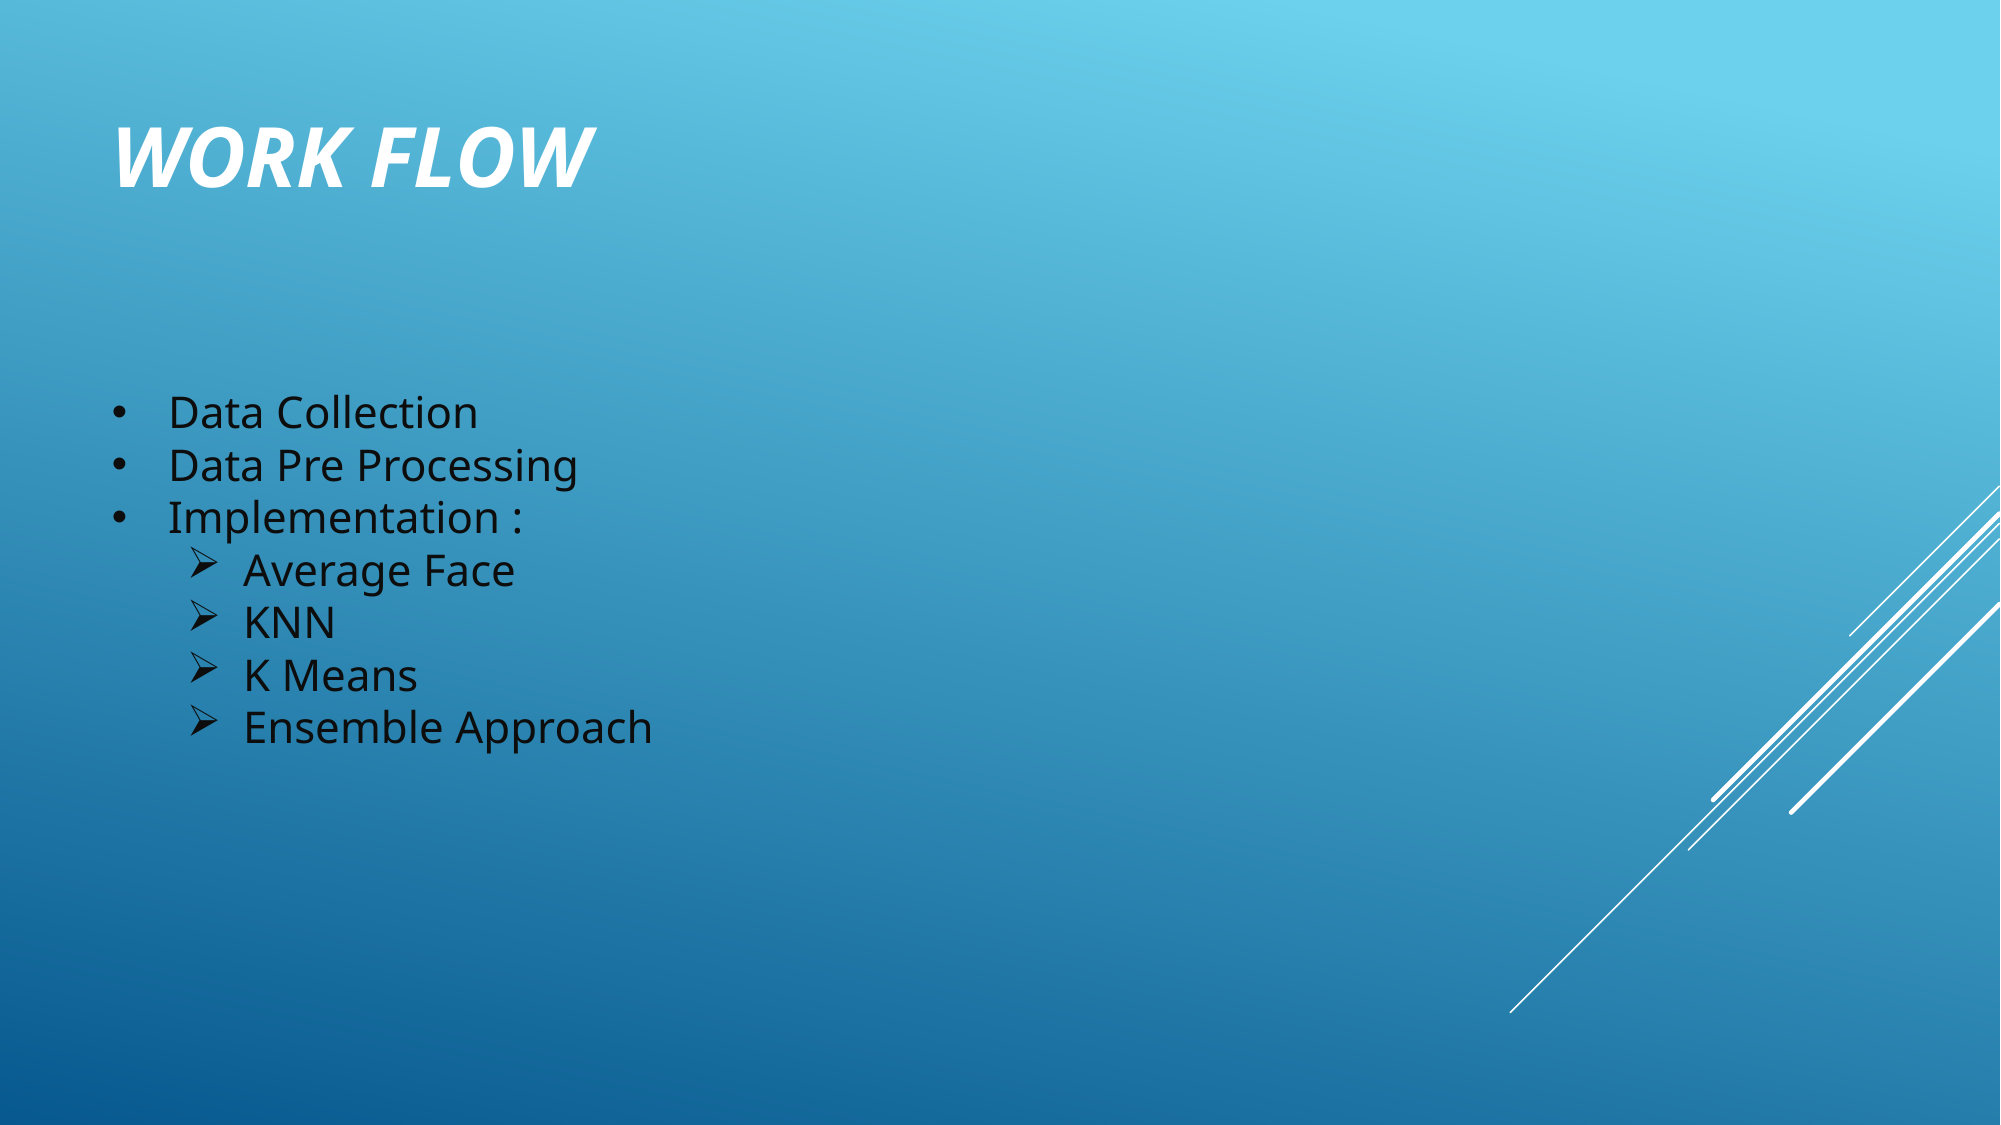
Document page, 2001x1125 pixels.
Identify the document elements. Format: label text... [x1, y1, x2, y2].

text_box Data Collection Data Pre Processing Implementation : Average Face KNN K Means Ensemble Approach [97, 240, 1952, 1055]
text_box Work Flow [97, 58, 1497, 240]
